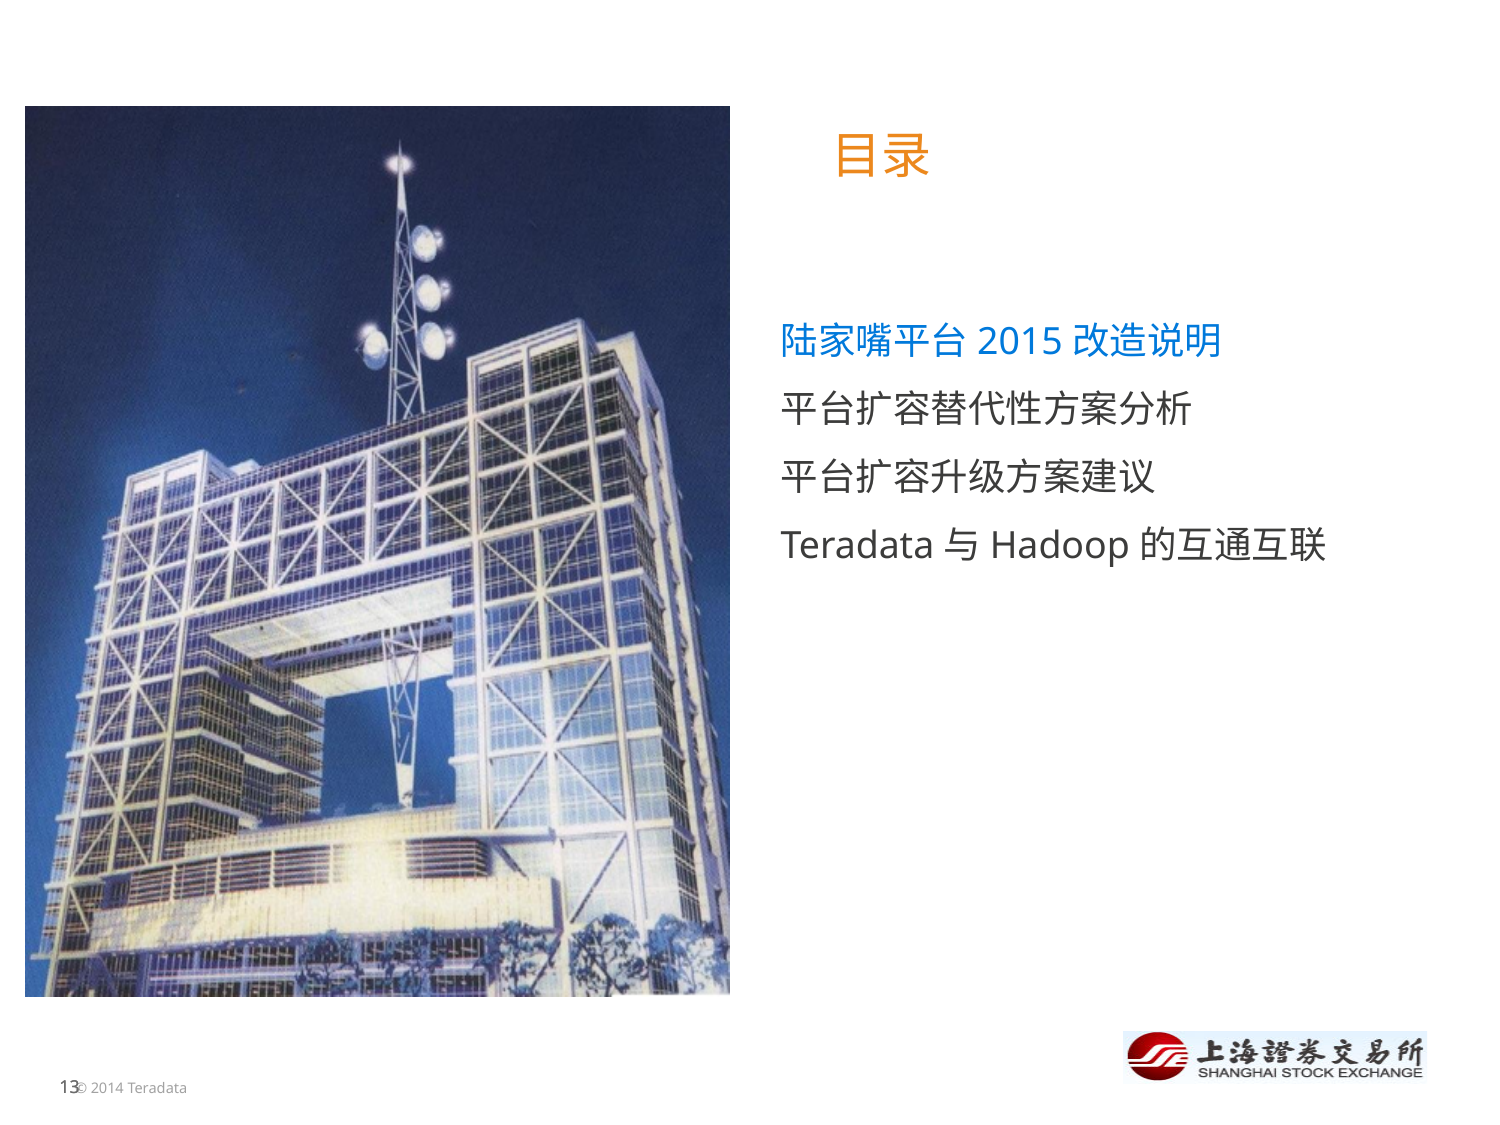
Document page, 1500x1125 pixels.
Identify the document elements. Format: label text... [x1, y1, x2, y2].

list 陆家嘴平台2015改造说明 平台扩容替代性方案分析 平台扩容升级方案建议 Teradata与Hadoop的互通互联 [780, 320, 1425, 806]
text_box © 2014 Teradata [80, 1078, 228, 1097]
text_box 13 [0, 1075, 80, 1100]
picture [1123, 1031, 1428, 1084]
title 目录 [831, 70, 1469, 186]
picture [24, 106, 730, 997]
